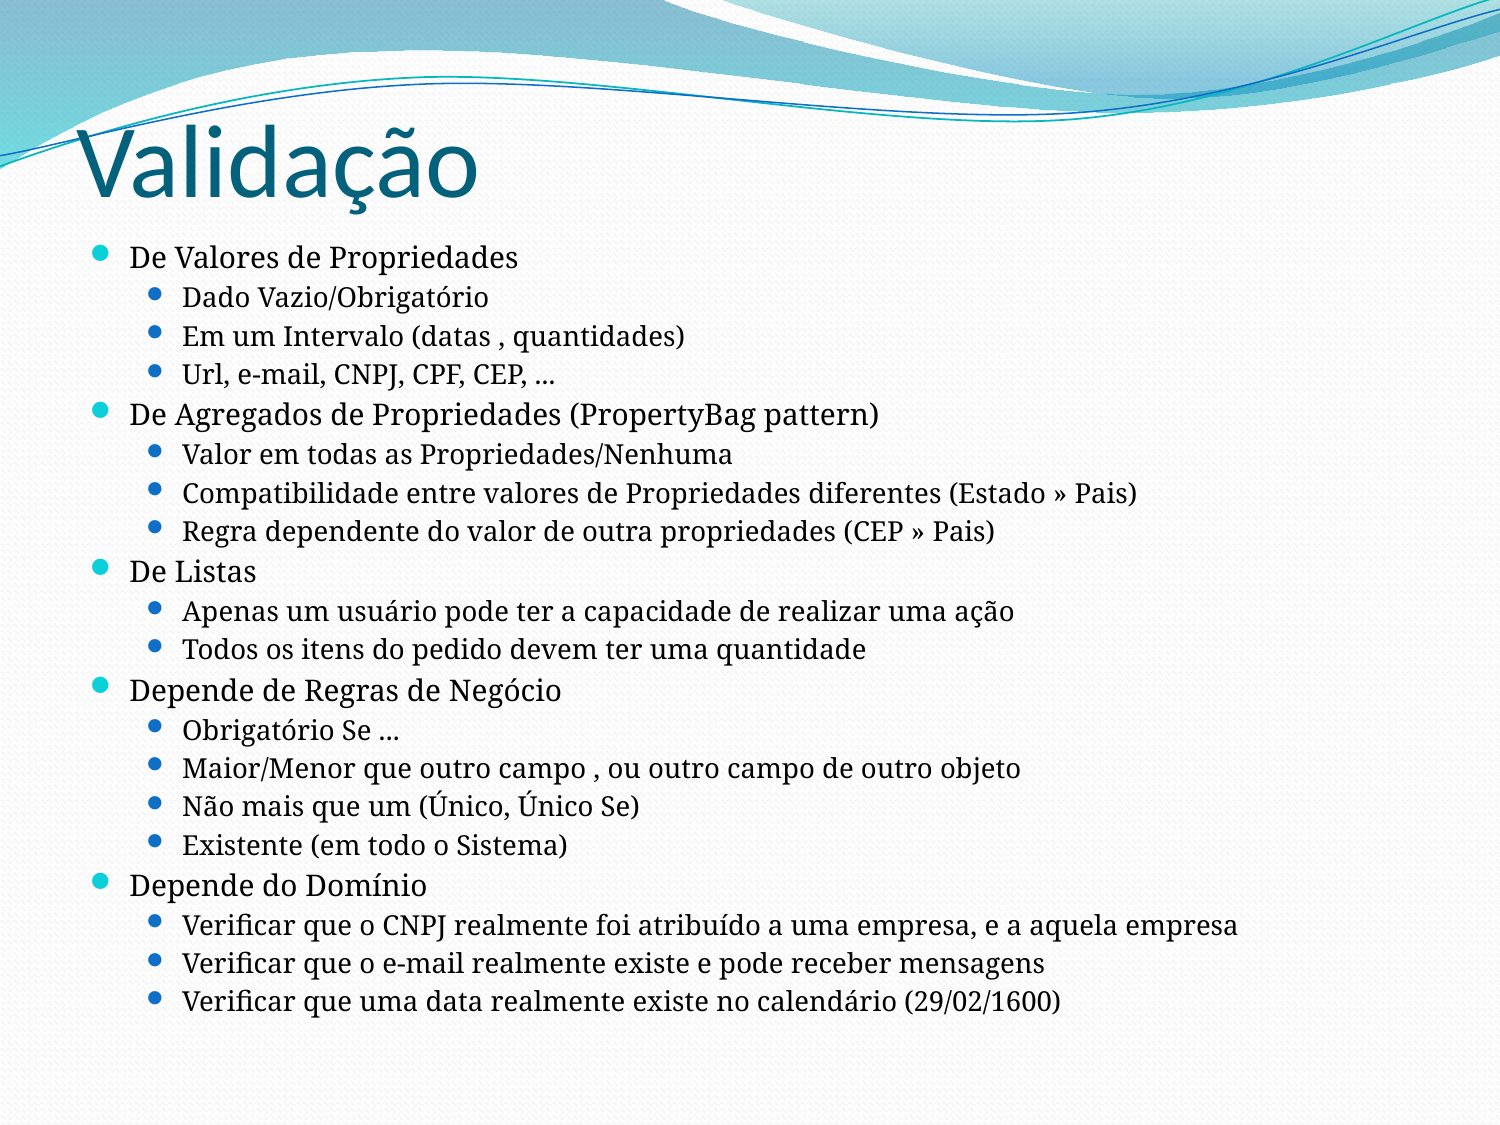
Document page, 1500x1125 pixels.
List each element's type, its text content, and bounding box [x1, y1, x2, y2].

list De Valores de Propriedades Dado Vazio/Obrigatório Em um Intervalo (datas , quantidades) Url, e-mail, CNPJ, CPF, CEP, ... De Agregados de Propriedades (PropertyBag pattern) Valor em todas as Propriedades/Nenhuma Compatibilidade entre valores de Propriedades diferentes (Estado » Pais) Regra dependente do valor de outra propriedades (CEP » Pais) De Listas Apenas um usuário pode ter a capacidade de realizar uma ação Todos os itens do pedido devem ter uma quantidade Depende de Regras de Negócio Obrigatório Se ... Maior/Menor que outro campo , ou outro campo de outro objeto Não mais que um (Único, Único Se) Existente (em todo o Sistema) Depende do Domínio Verificar que o CNPJ realmente foi atribuído a uma empresa, e a aquela empresa Verificar que o e-mail realmente existe e pode receber mensagens Verificar que uma data realmente existe no calendário (29/02/1600) [75, 231, 1425, 1038]
title Validação [76, 30, 1427, 219]
